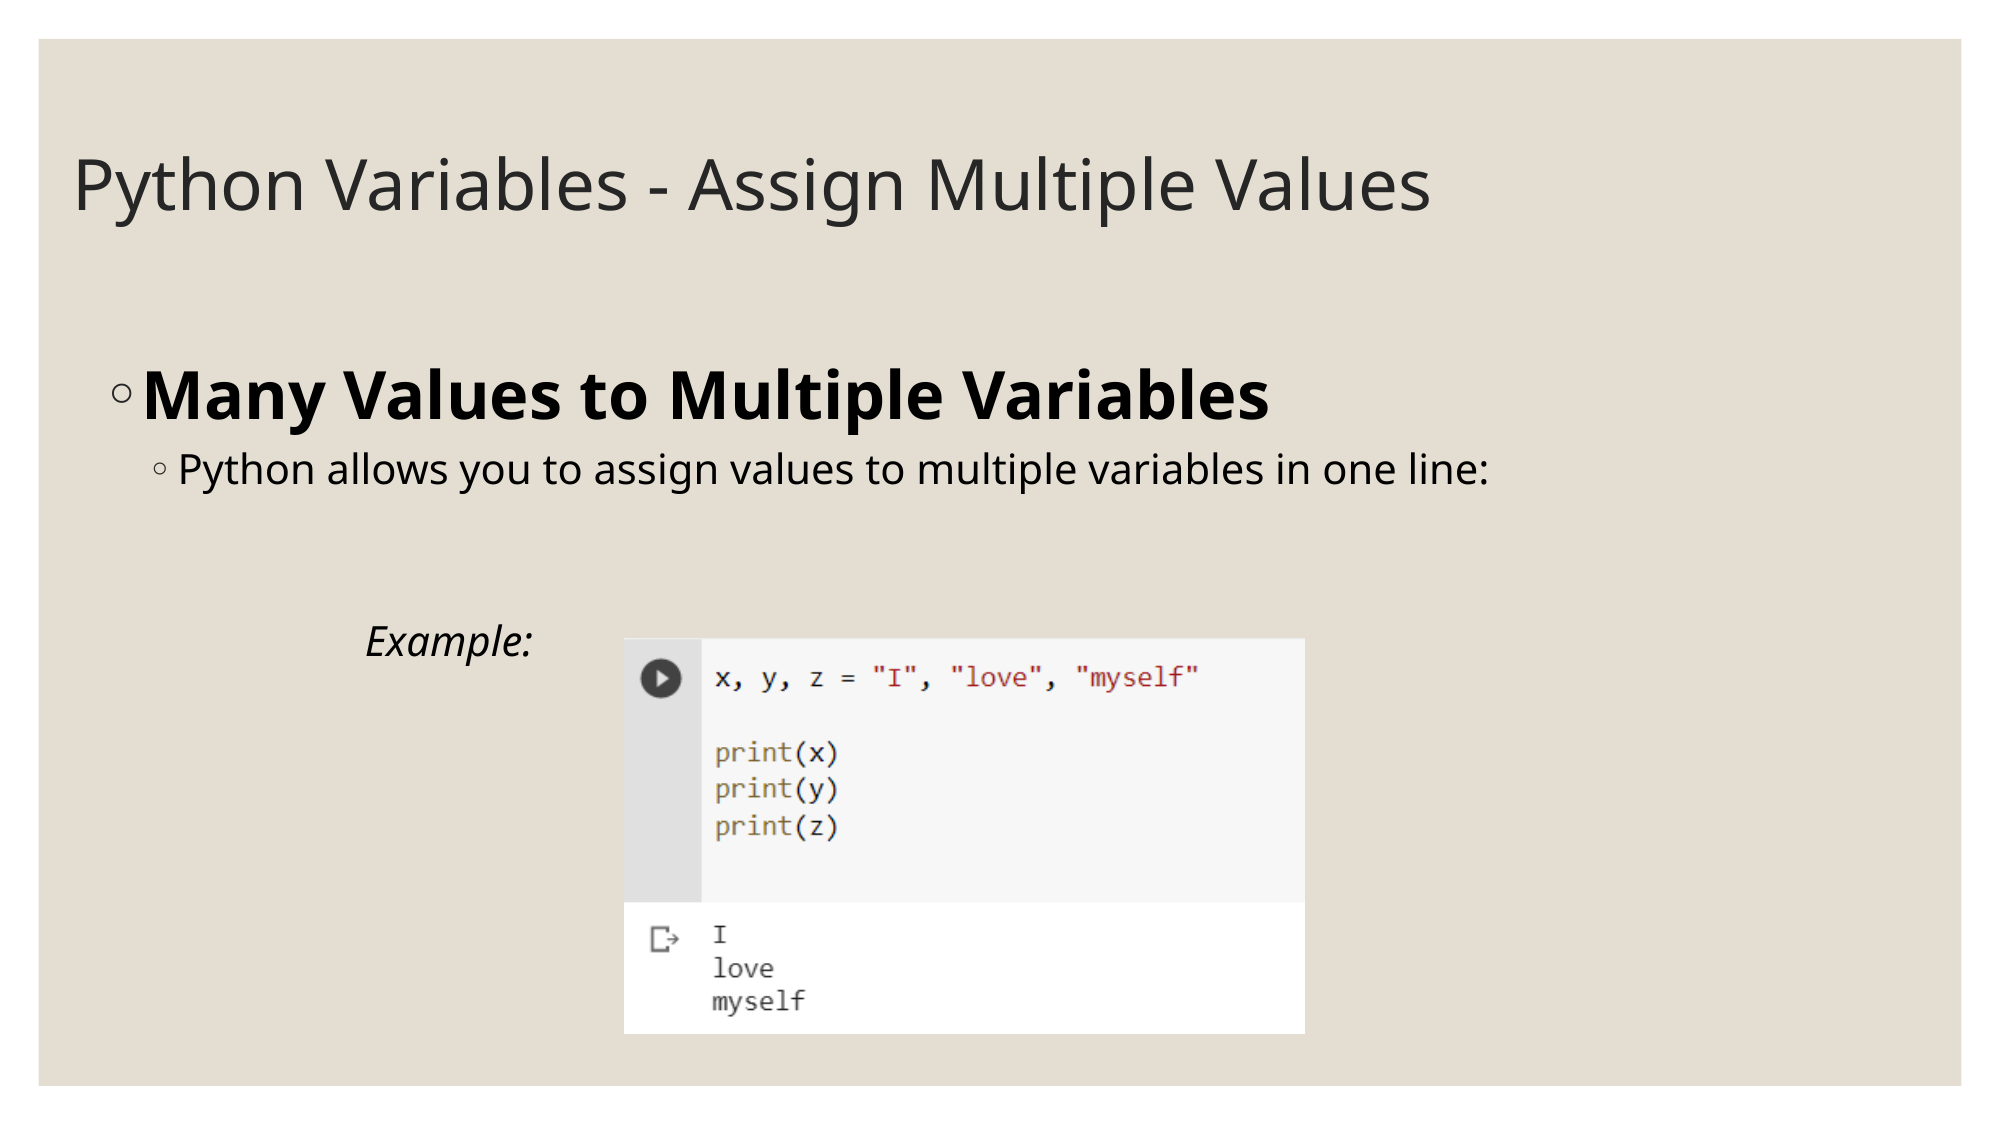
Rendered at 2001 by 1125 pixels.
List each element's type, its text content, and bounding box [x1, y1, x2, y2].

list Many Values to Multiple Variables Python allows you to assign values to multiple variables in one line: [87, 345, 1825, 990]
title Python Variables - Assign Multiple Values [57, 50, 1821, 318]
text_box Example: [350, 606, 1350, 672]
picture [624, 638, 1305, 1034]
